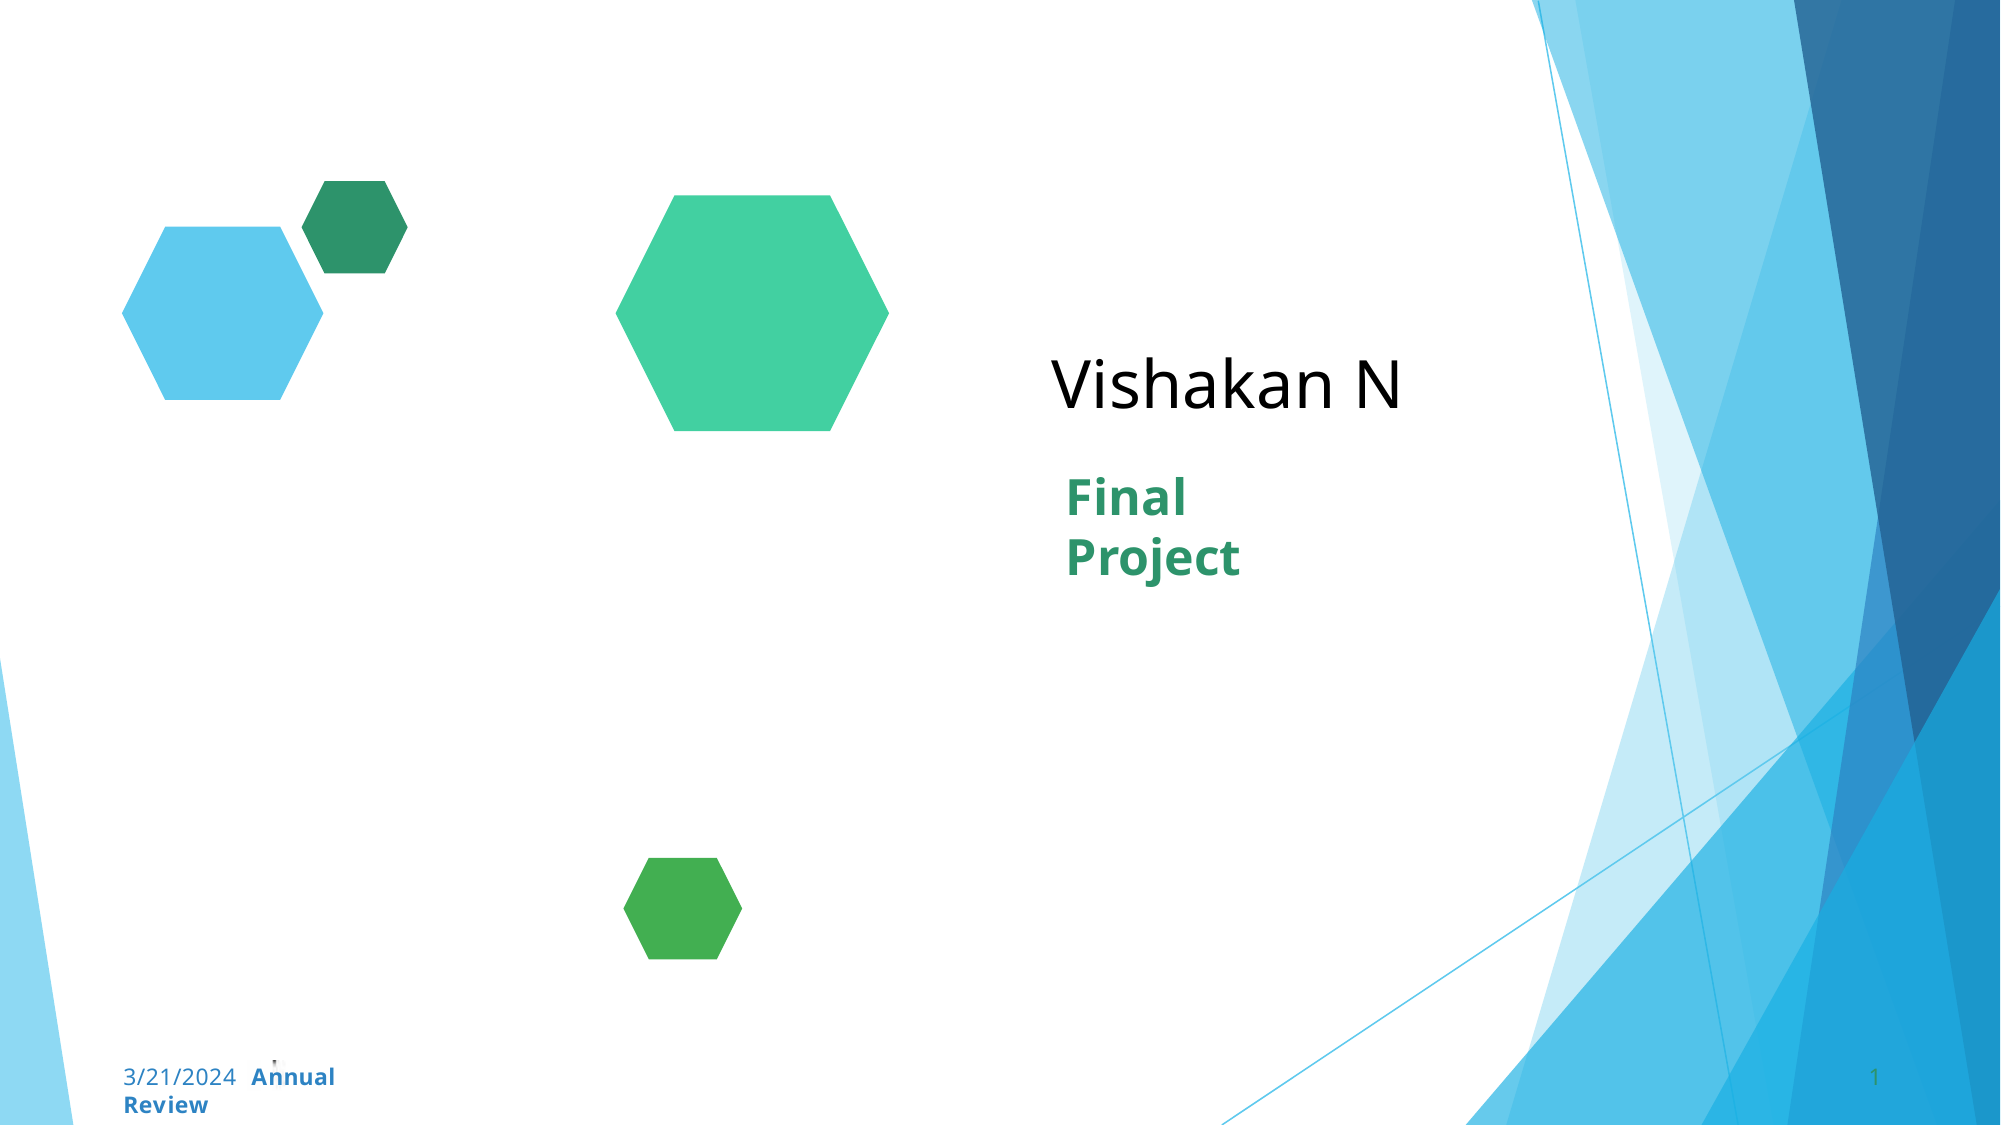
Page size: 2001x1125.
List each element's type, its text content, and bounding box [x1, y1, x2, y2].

title Vishakan N [524, 339, 1476, 530]
text_box [615, 195, 890, 339]
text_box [121, 180, 408, 401]
picture [110, 1060, 463, 1094]
text_box Final Project [1063, 462, 1369, 585]
slide_number 1 [1862, 1061, 1888, 1125]
text_box 3/21/2024 Annual Review [121, 1103, 417, 1118]
text_box [623, 857, 743, 960]
